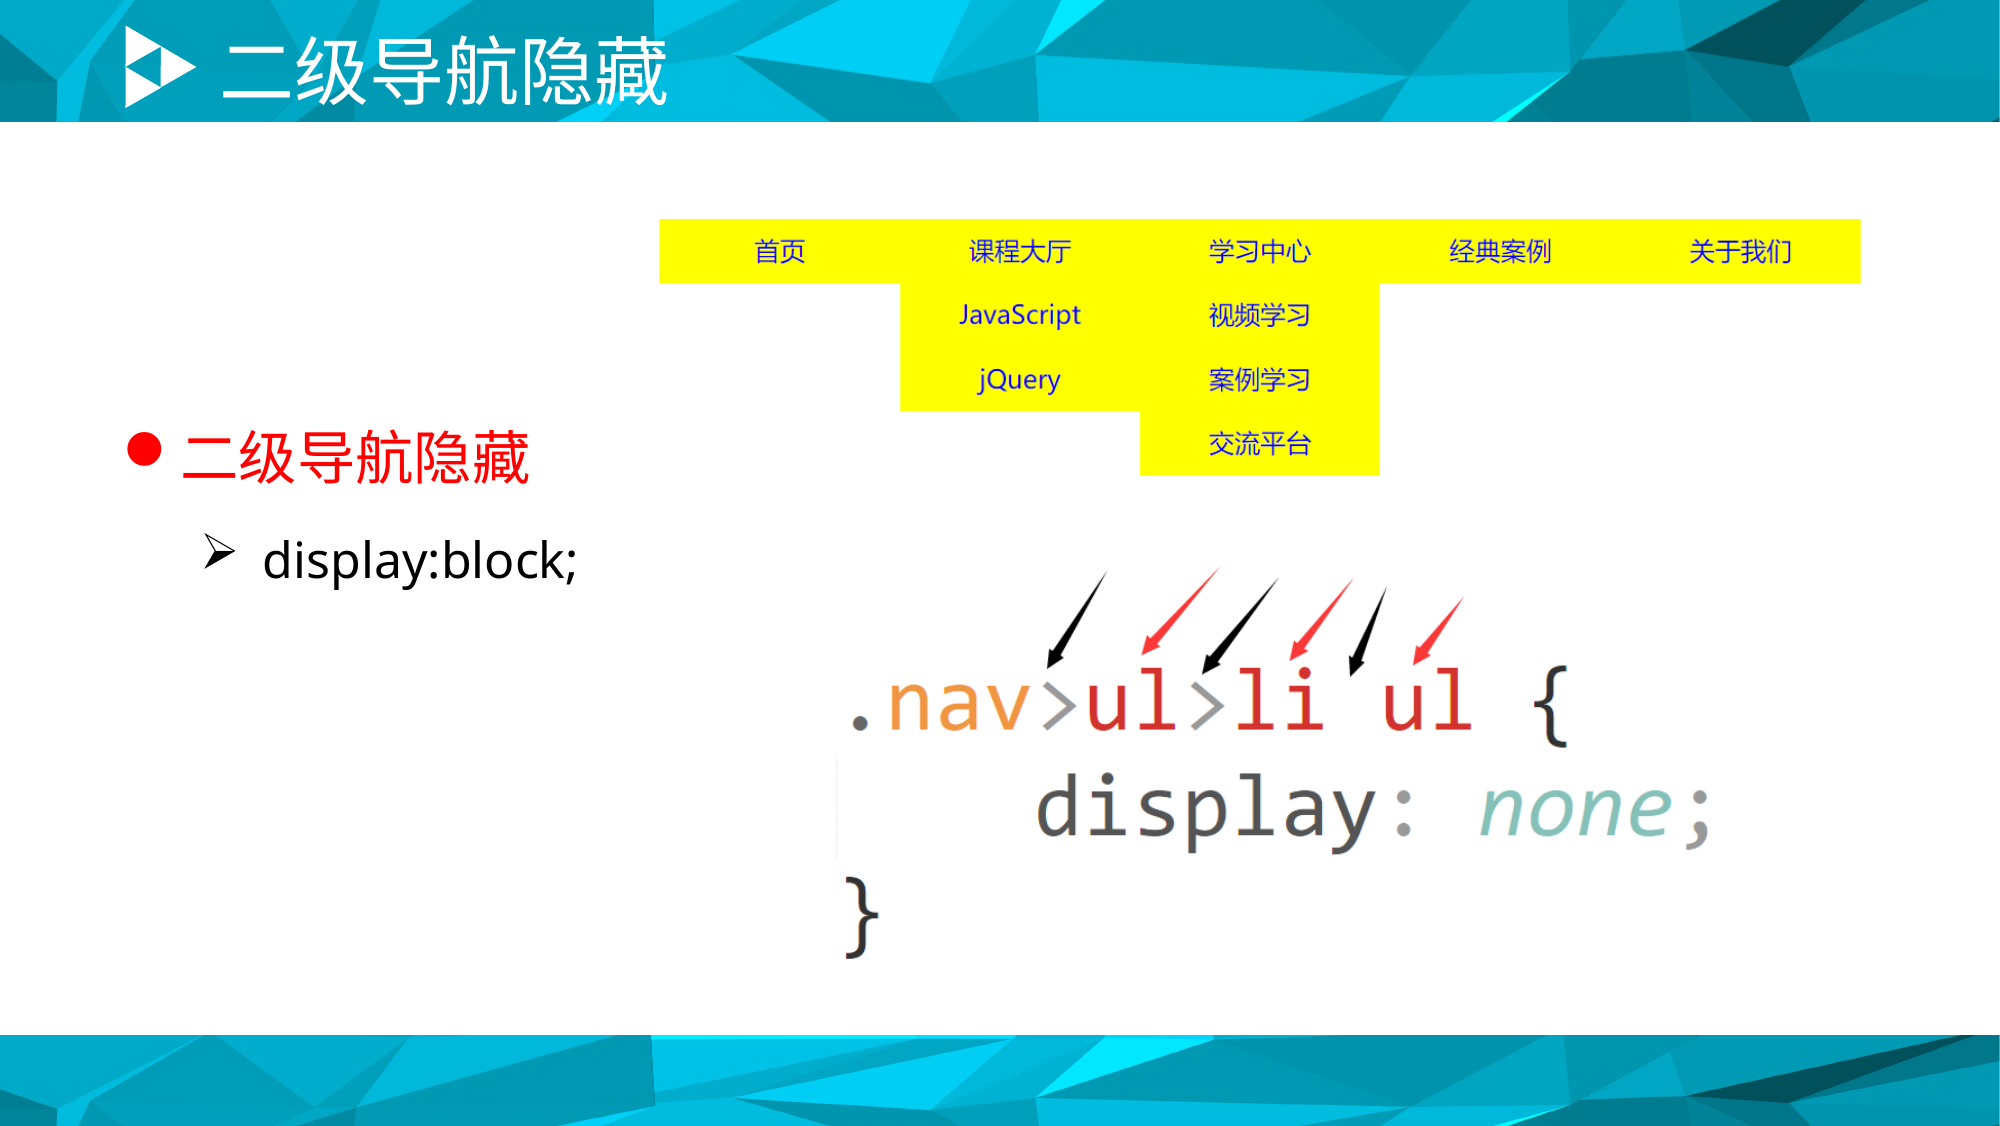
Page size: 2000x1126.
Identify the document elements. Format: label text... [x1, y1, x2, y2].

list 二级导航隐藏 display:block; [104, 178, 1927, 978]
picture [0, 1035, 2000, 1126]
picture [0, 0, 2000, 122]
picture [643, 178, 1873, 482]
picture [771, 542, 1835, 978]
title 二级导航隐藏 [201, 24, 1927, 127]
